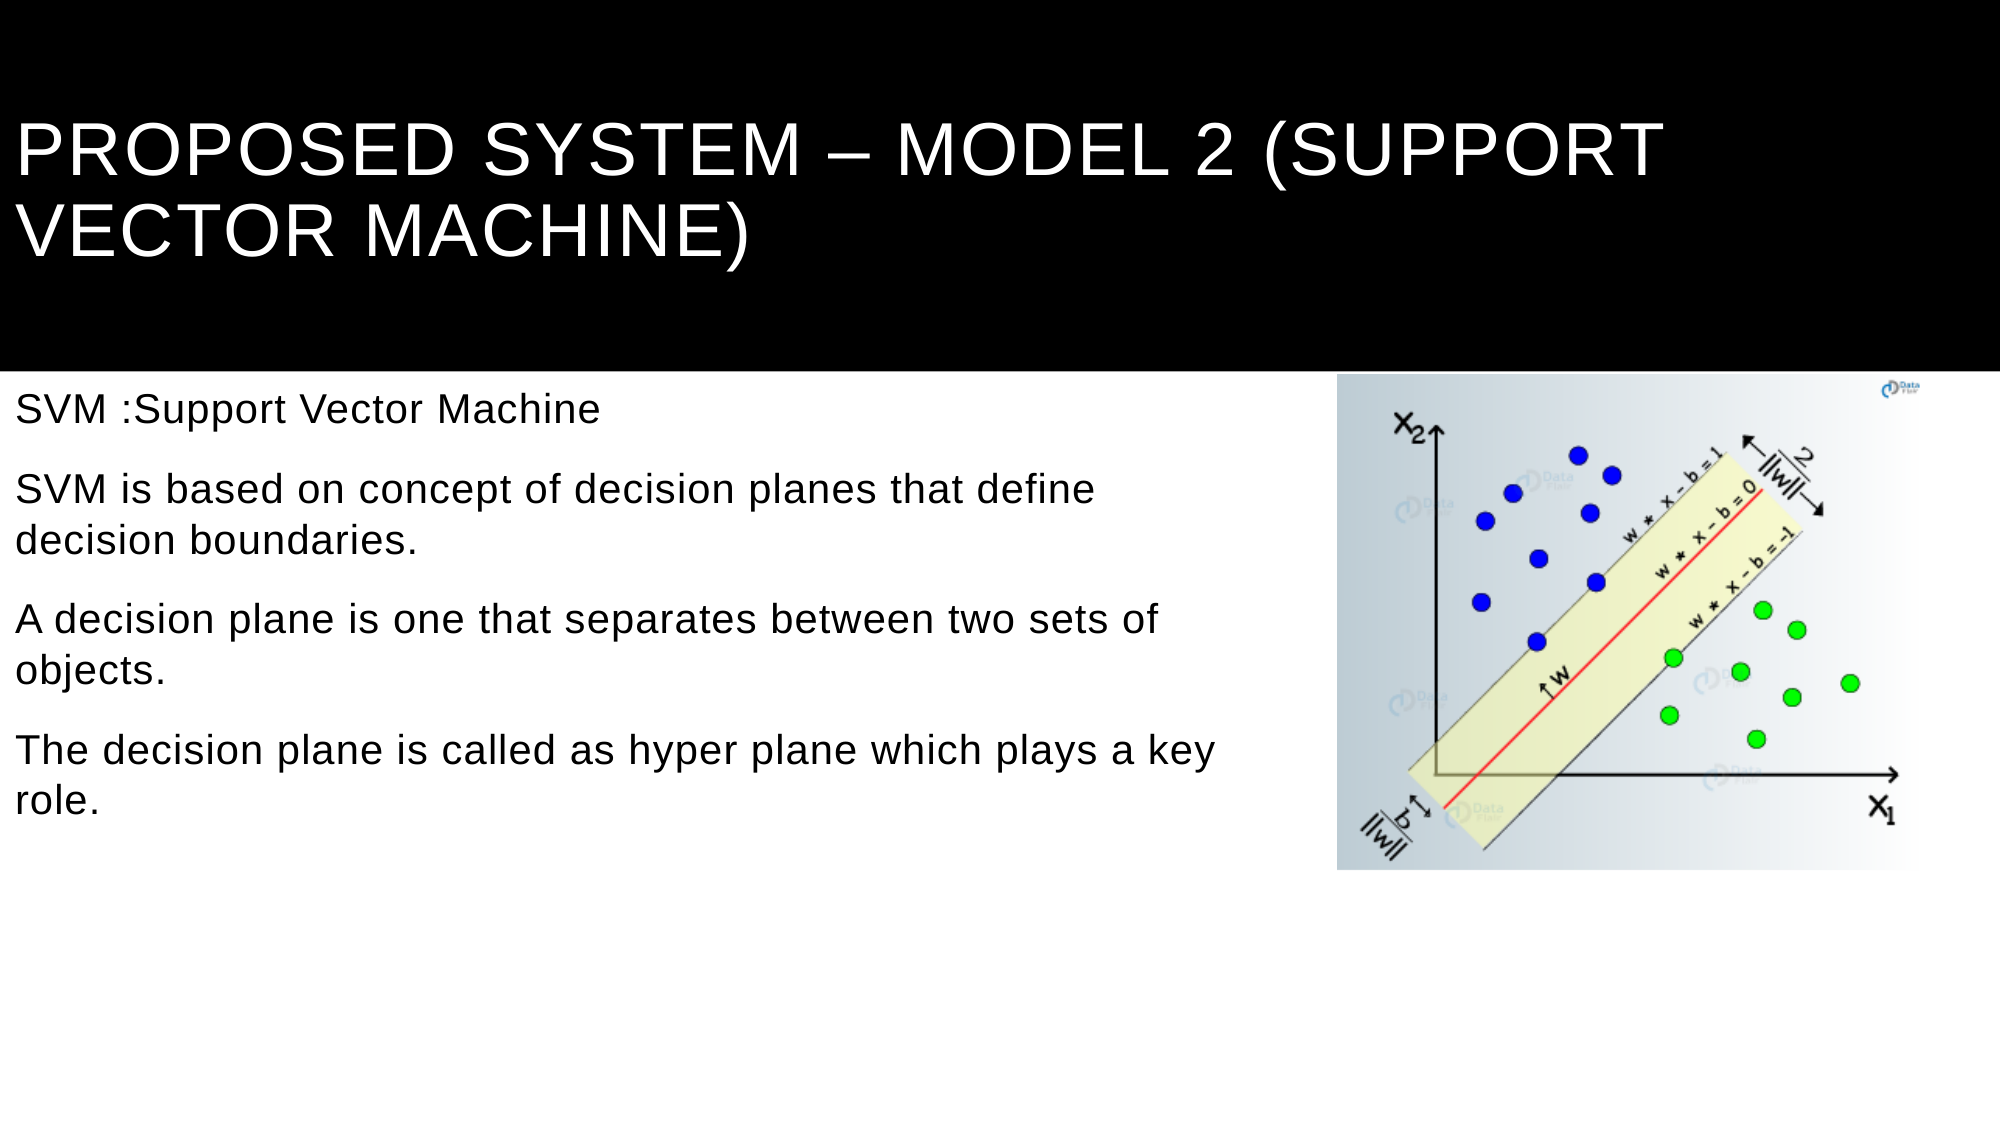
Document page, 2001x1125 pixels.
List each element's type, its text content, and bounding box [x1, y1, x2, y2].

title PROPOSED SYSTEM – MODEL 2 (Support Vector MACHINE) [0, 52, 1842, 332]
picture [1337, 374, 1923, 872]
list SVM :Support Vector Machine SVM is based on concept of decision planes that define decision boundaries. A decision plane is one that separates between two sets of objects. The decision plane is called as hyper plane which plays a key role. [0, 374, 1249, 1125]
